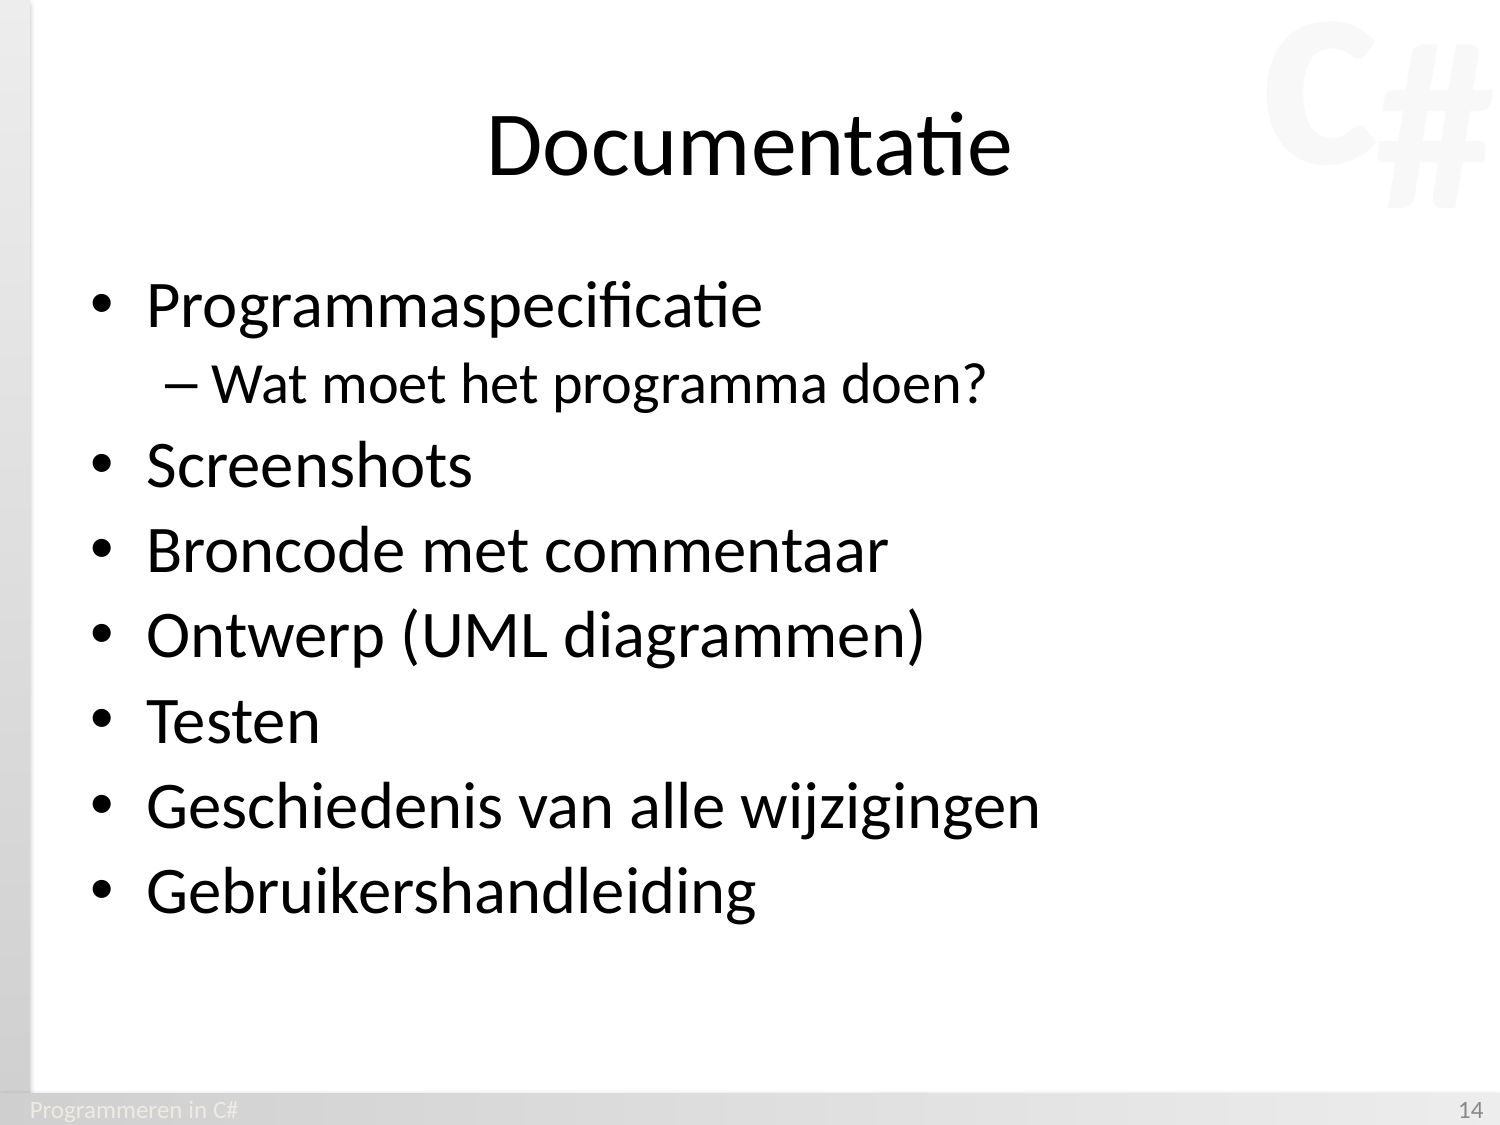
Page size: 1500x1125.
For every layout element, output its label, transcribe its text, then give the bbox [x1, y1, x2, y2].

title Documentatie [75, 45, 1425, 233]
list Programmaspecificatie Wat moet het programma doen? Screenshots Broncode met commentaar Ontwerp (UML diagrammen) Testen Geschiedenis van alle wijzigingen Gebruikershandleiding [75, 262, 1425, 1005]
slide_number ‹#› [1148, 1078, 1499, 1125]
footer Programmeren in C# [0, 1078, 372, 1125]
